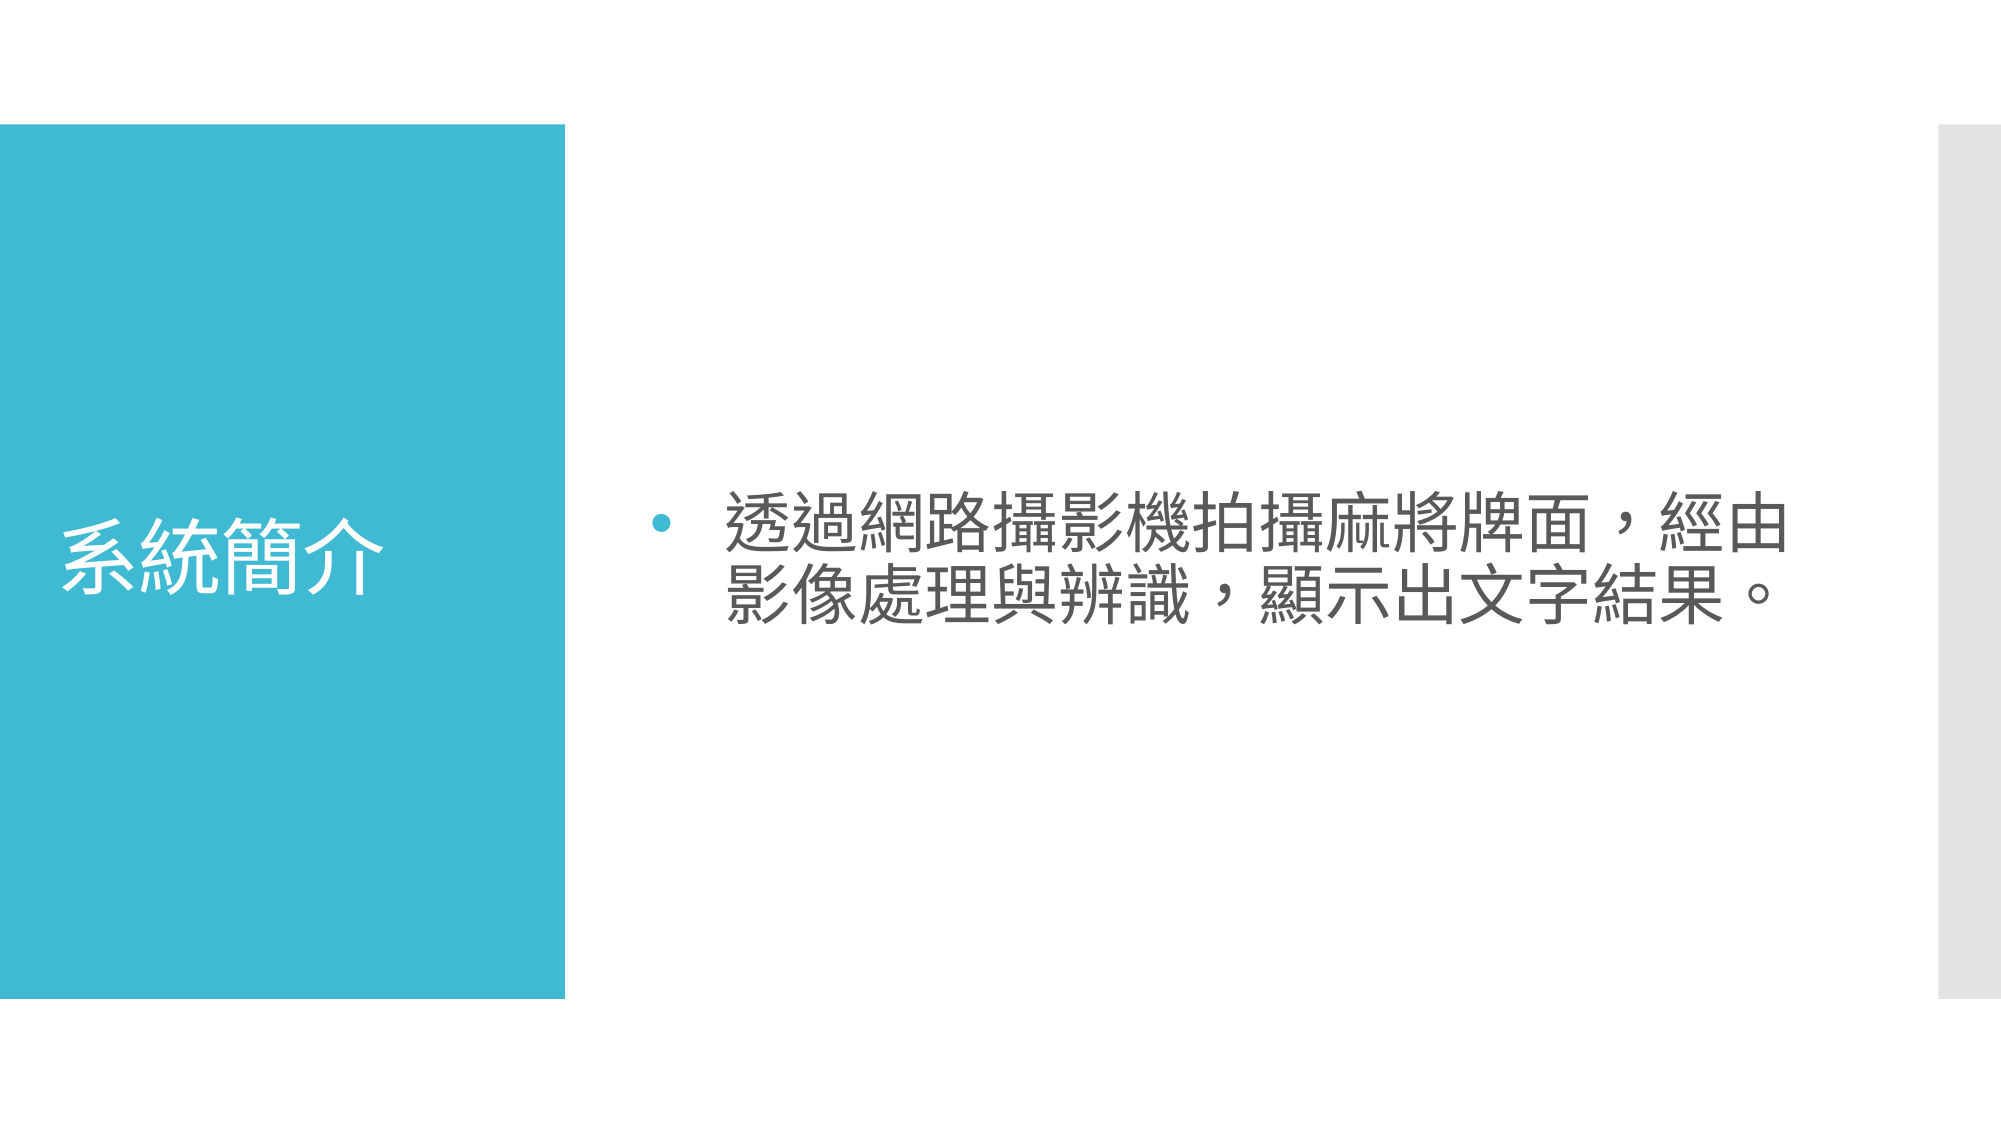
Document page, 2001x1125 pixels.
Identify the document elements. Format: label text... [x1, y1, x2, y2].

list 透過網路攝影機拍攝麻將牌面，經由影像處理與辨識，顯示出文字結果。 [634, 141, 1835, 982]
title 系統簡介 [41, 184, 525, 940]
